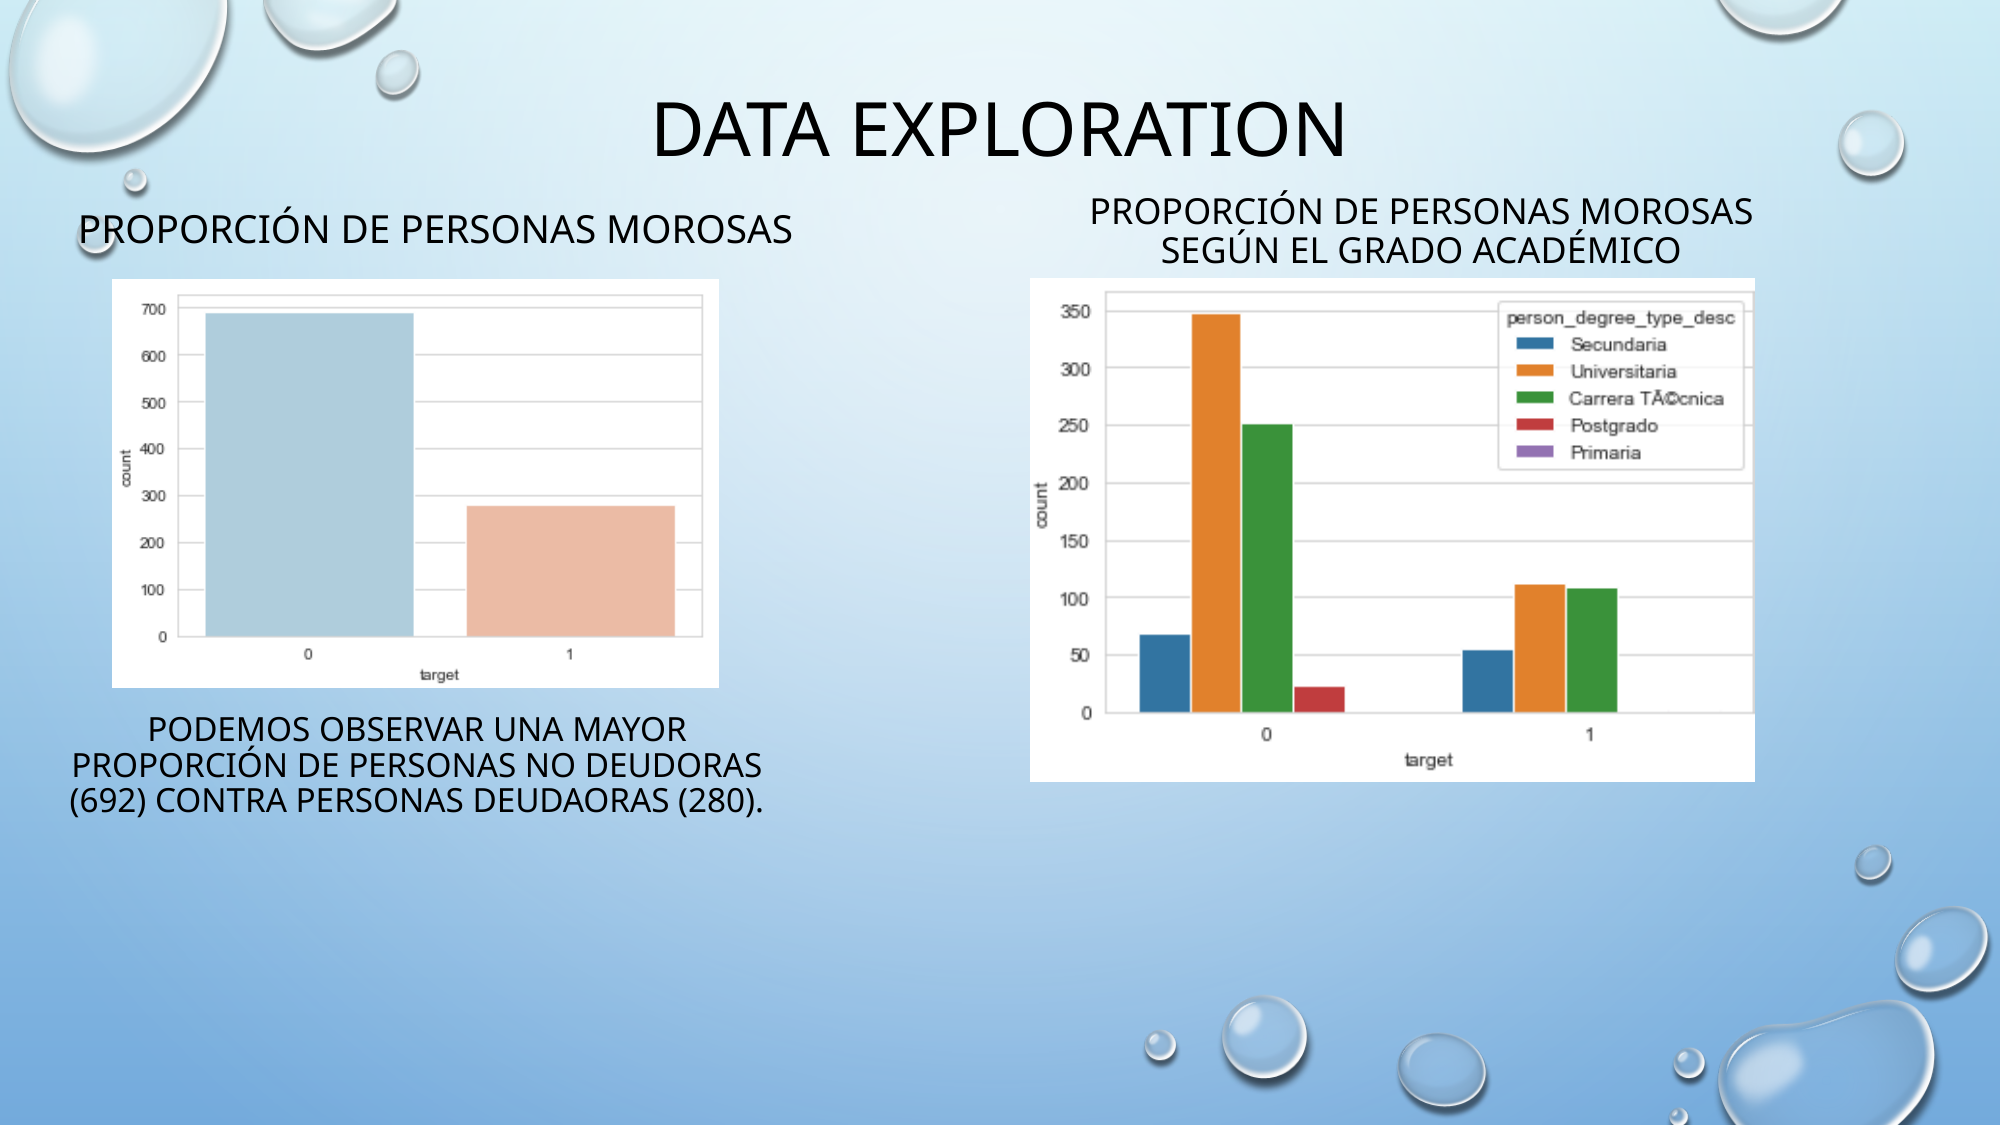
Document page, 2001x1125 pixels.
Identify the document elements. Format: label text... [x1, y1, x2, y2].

text_box Podemos observar una mayor proporción de personas no deudoras (692) contra personas deudaoras (280). [26, 687, 808, 846]
text_box Proporción de personas morosas según el grado académico [1030, 185, 1813, 280]
picture [0, 0, 2000, 1125]
title Data EXPLORATION [149, 40, 1851, 225]
text_box Proporción de personas morosas [45, 184, 827, 279]
